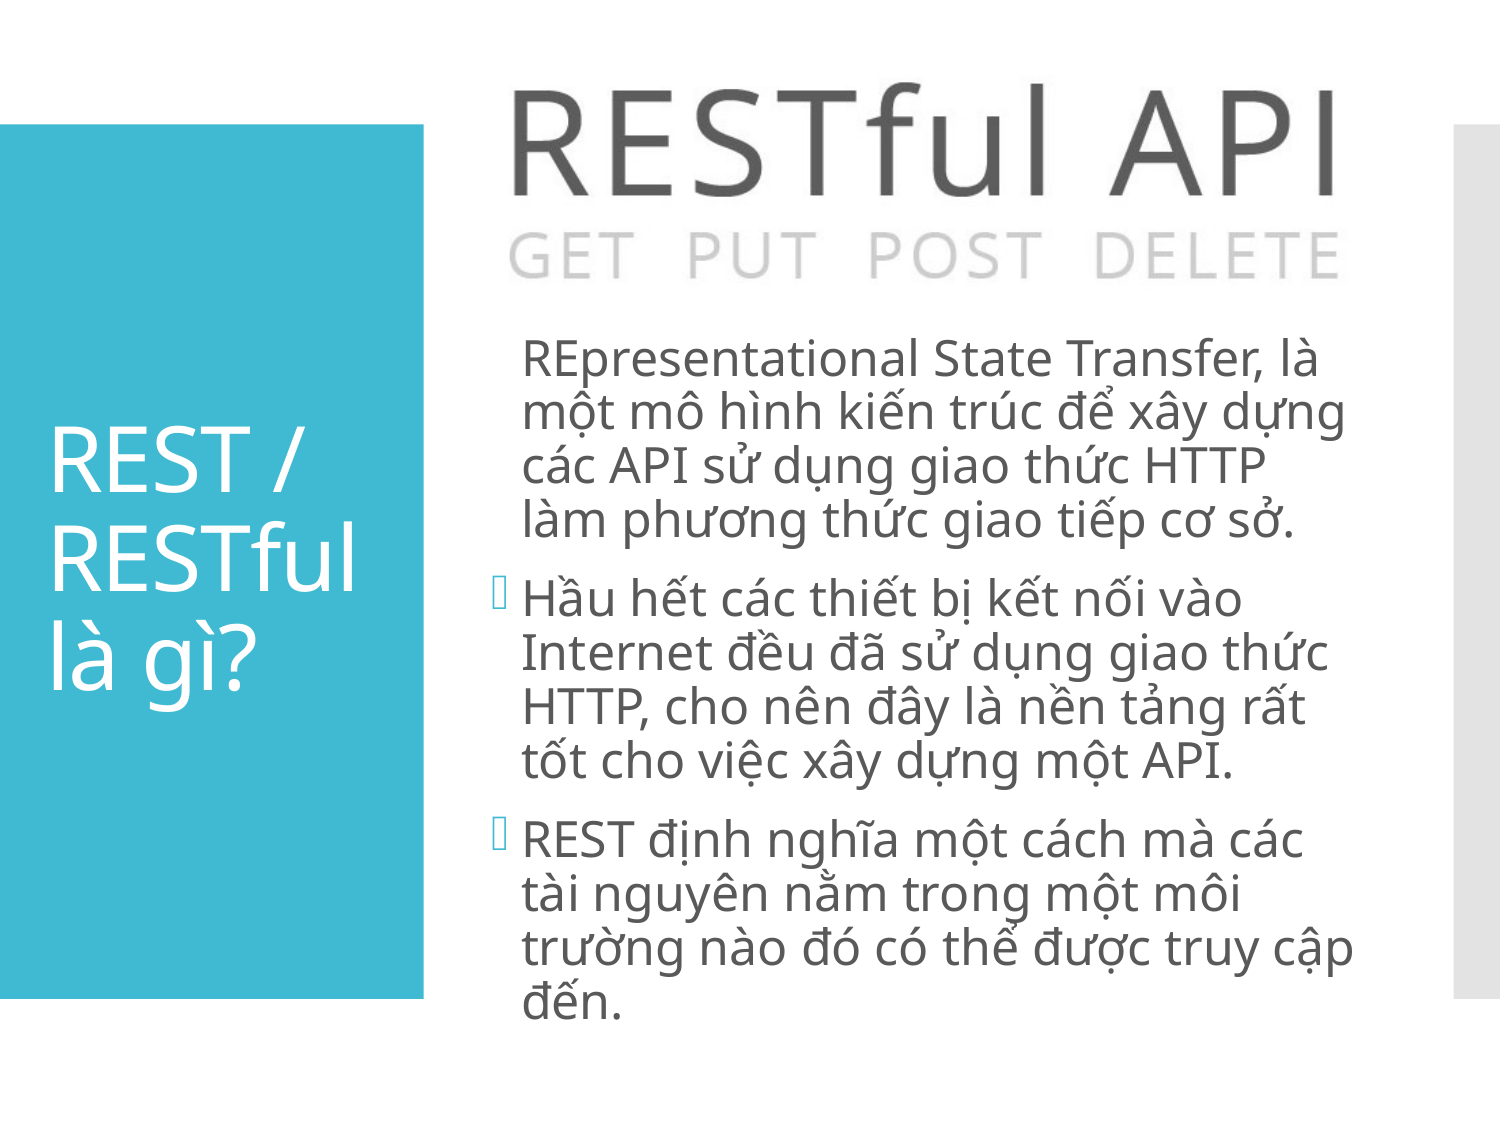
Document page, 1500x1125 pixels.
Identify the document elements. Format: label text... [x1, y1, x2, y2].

title REST / RESTful là gì? [31, 184, 394, 940]
picture [475, 43, 1377, 326]
list REST là viết tắt của REpresentational State Transfer, là một mô hình kiến trúc để xây dựng các API sử dụng giao thức HTTP làm phương thức giao tiếp cơ sở. Hầu hết các thiết bị kết nối vào Internet đều đã sử dụng giao thức HTTP, cho nên đây là nền tảng rất tốt cho việc xây dựng một API. REST định nghĩa một cách mà các tài nguyên nằm trong một môi trường nào đó có thể được truy cập đến. [476, 326, 1376, 1125]
